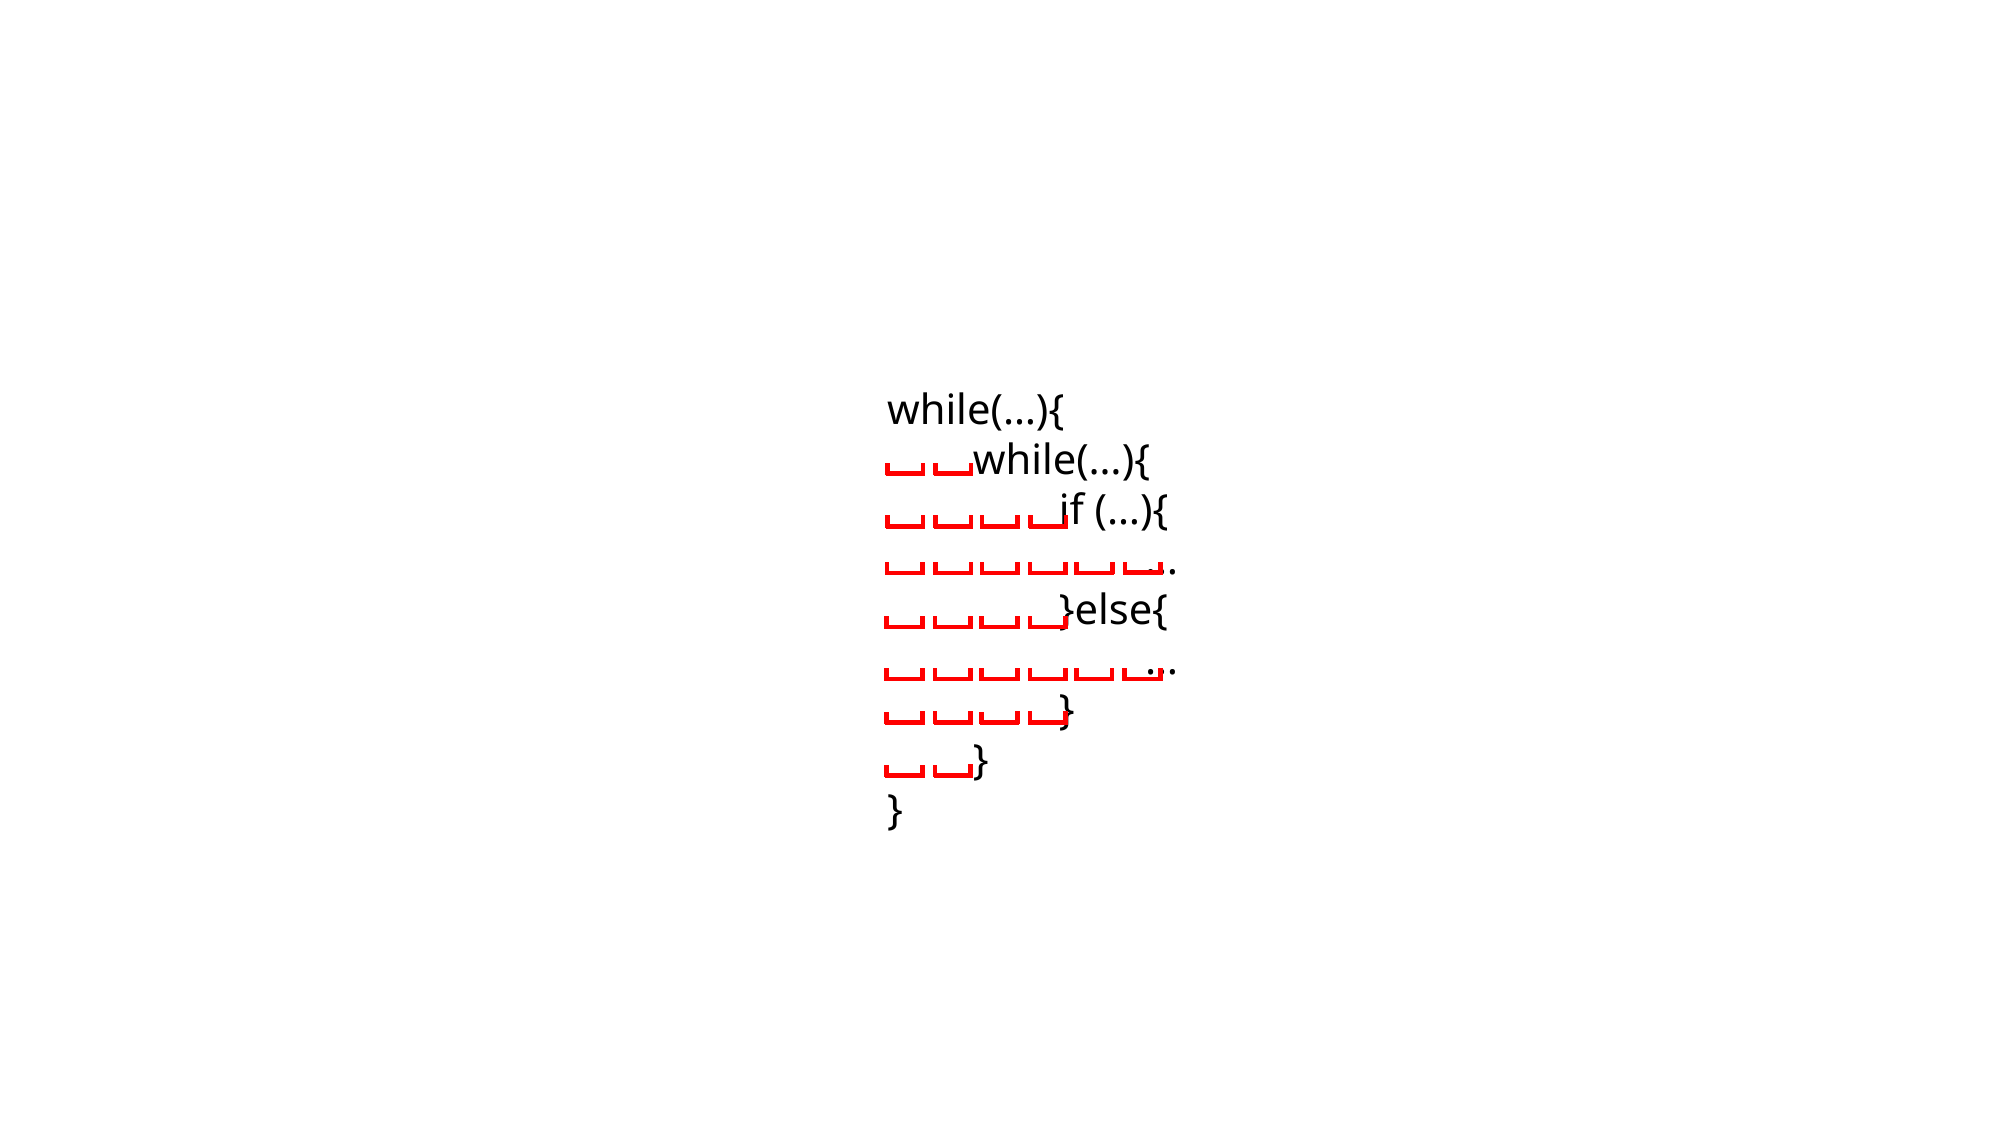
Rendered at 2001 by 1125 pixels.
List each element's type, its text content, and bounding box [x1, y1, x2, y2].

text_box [885, 562, 925, 575]
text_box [885, 711, 925, 725]
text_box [933, 515, 974, 528]
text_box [1028, 515, 1069, 528]
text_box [933, 764, 973, 778]
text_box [1123, 667, 1163, 681]
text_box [933, 462, 974, 476]
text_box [1028, 711, 1068, 724]
text_box while(…){ while(…){ if (…){ … }else{ … } } } [872, 375, 1696, 841]
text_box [1123, 561, 1163, 575]
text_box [885, 764, 925, 778]
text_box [979, 668, 1020, 681]
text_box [1074, 668, 1115, 681]
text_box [980, 515, 1020, 528]
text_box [933, 668, 973, 681]
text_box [885, 668, 925, 681]
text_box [885, 616, 925, 629]
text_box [885, 515, 926, 528]
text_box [933, 616, 973, 629]
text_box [885, 462, 926, 476]
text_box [979, 711, 1020, 725]
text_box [1028, 616, 1068, 629]
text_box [1028, 562, 1068, 575]
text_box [1074, 561, 1115, 575]
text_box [979, 616, 1020, 629]
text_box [933, 562, 974, 575]
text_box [980, 562, 1020, 575]
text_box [1028, 668, 1068, 681]
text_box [933, 711, 973, 724]
